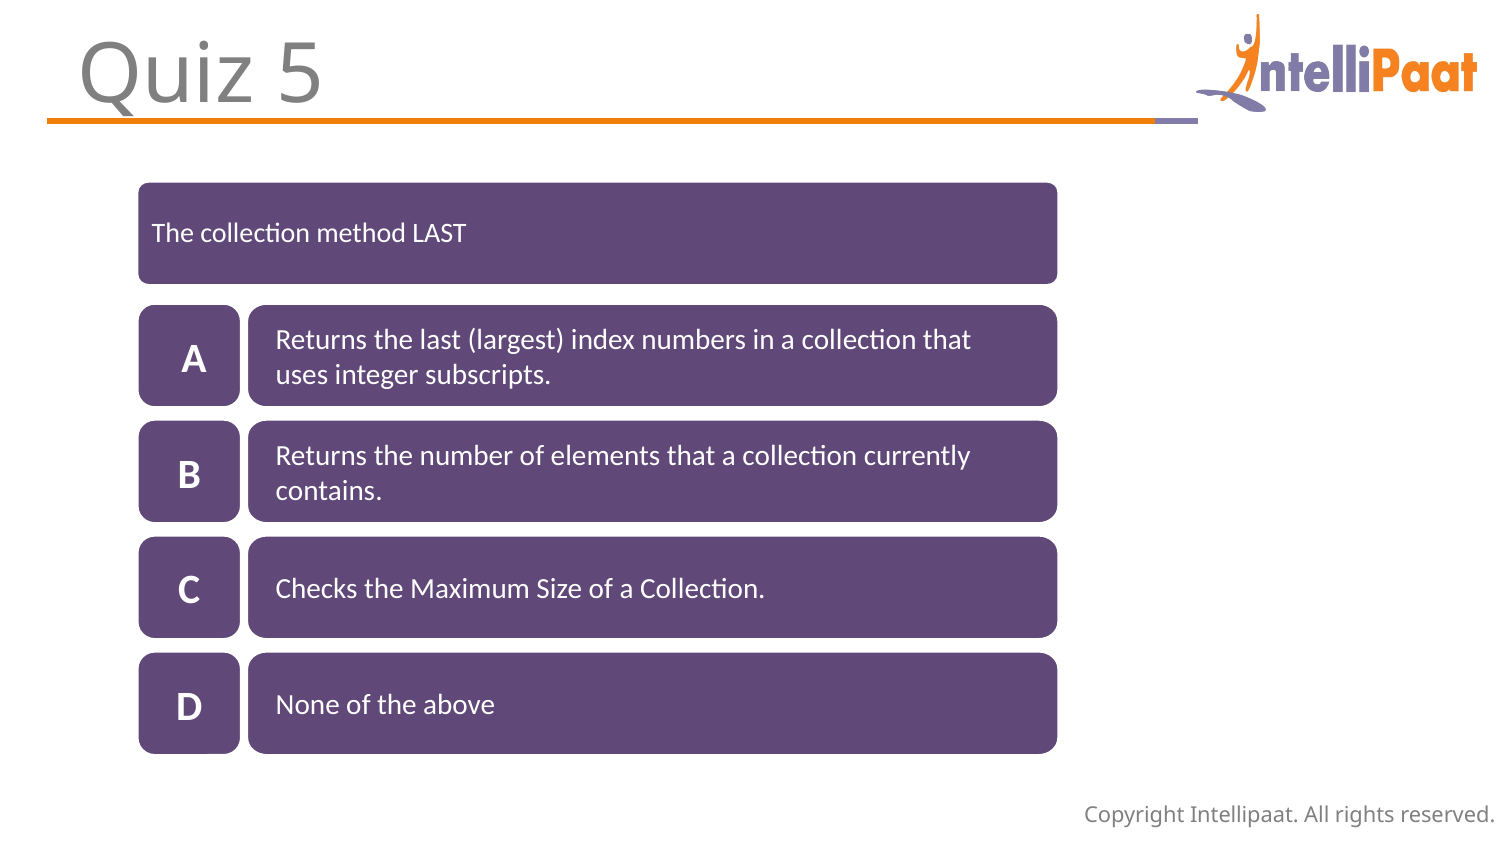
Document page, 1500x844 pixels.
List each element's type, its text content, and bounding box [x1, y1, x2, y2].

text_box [137, 181, 1059, 755]
text_box Quiz 5 [77, 23, 1143, 119]
picture [1196, 14, 1477, 112]
